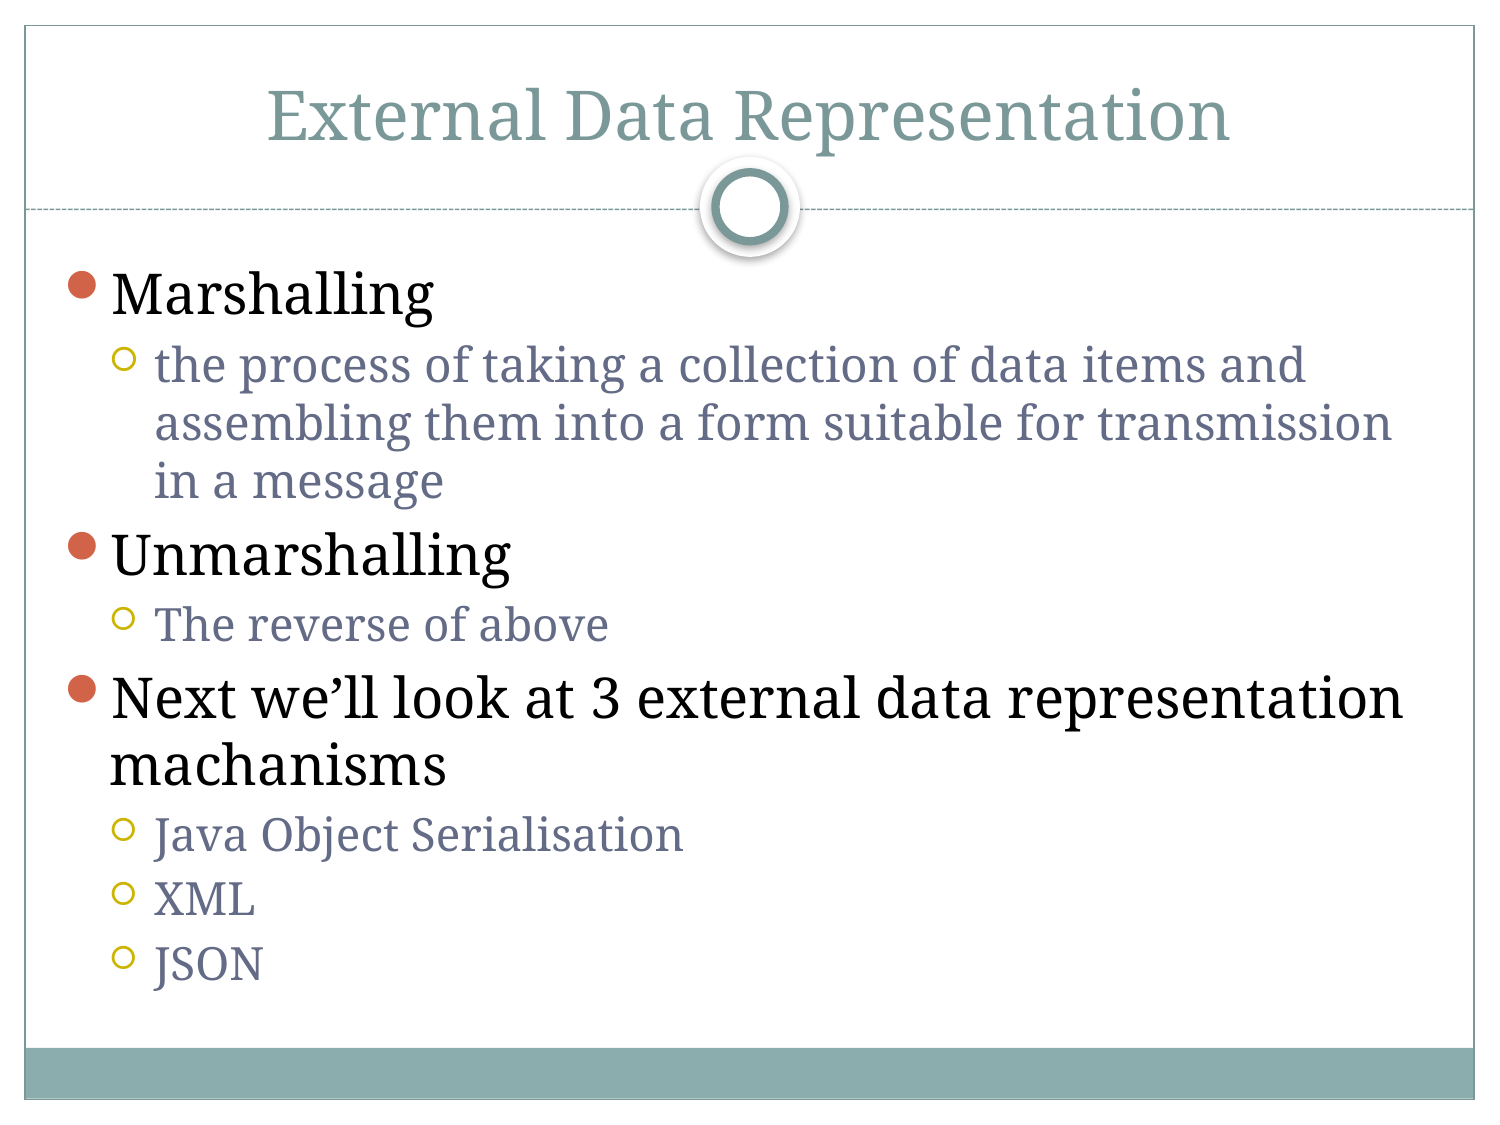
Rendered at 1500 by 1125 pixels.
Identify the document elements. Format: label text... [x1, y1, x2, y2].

list Marshalling the process of taking a collection of data items and assembling them into a form suitable for transmission in a message Unmarshalling The reverse of above Next we’ll look at 3 external data representation machanisms Java Object Serialisation XML JSON [49, 250, 1445, 1001]
title External Data Representation [49, 37, 1450, 162]
